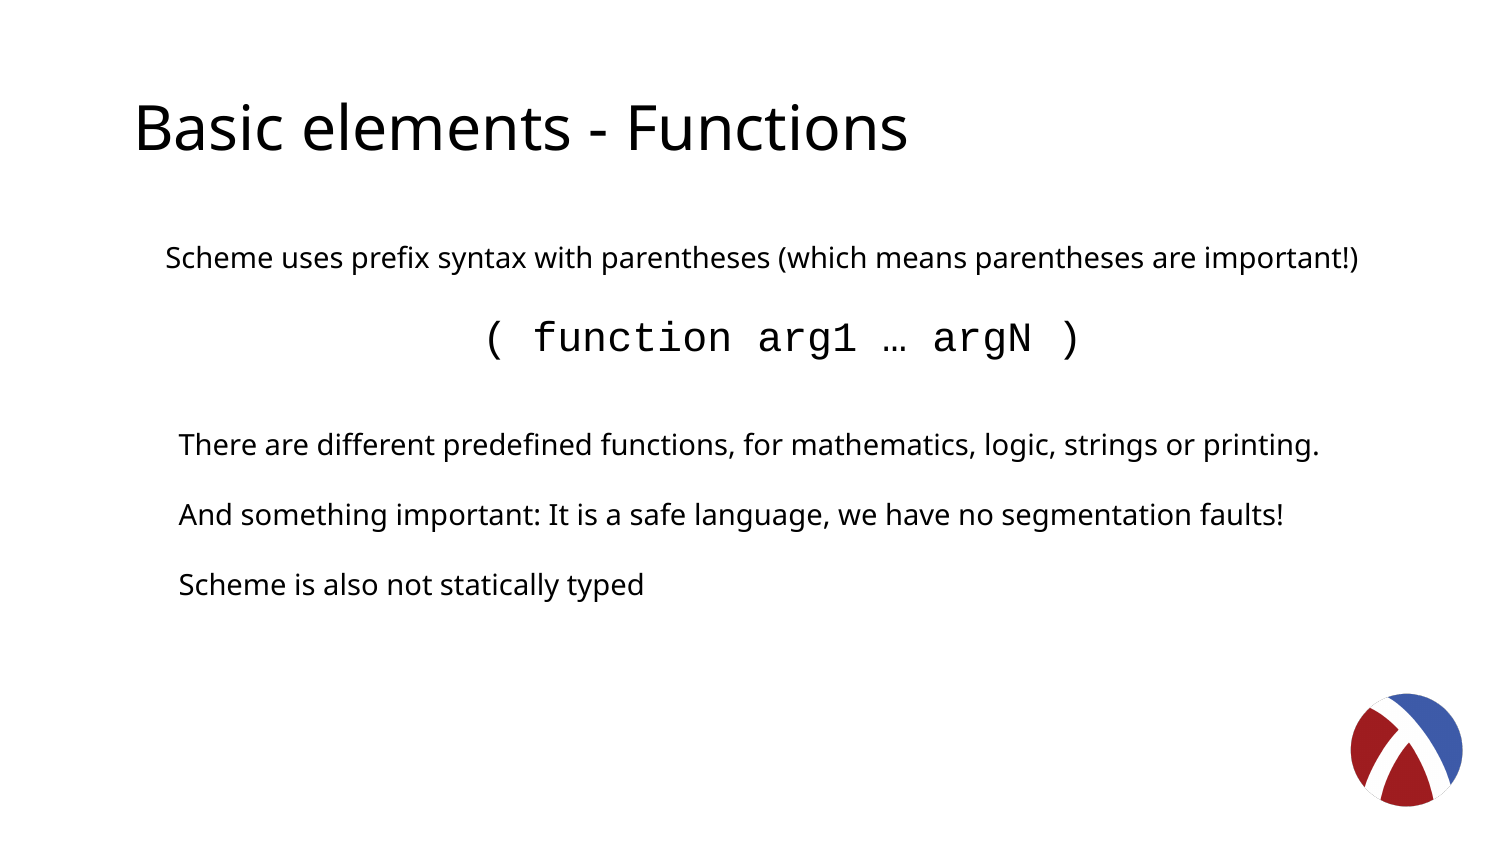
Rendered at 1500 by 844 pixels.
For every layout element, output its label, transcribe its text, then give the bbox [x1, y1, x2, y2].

text_box Scheme uses prefix syntax with parentheses (which means parentheses are important!) ( function arg1 … argN ) [150, 224, 1415, 399]
picture [1349, 693, 1463, 807]
text_box There are different predefined functions, for mathematics, logic, strings or printing. And something important: It is a safe language, we have no segmentation faults! Scheme is also not statically typed [163, 411, 1415, 637]
title Basic elements - Functions [118, 72, 1382, 167]
